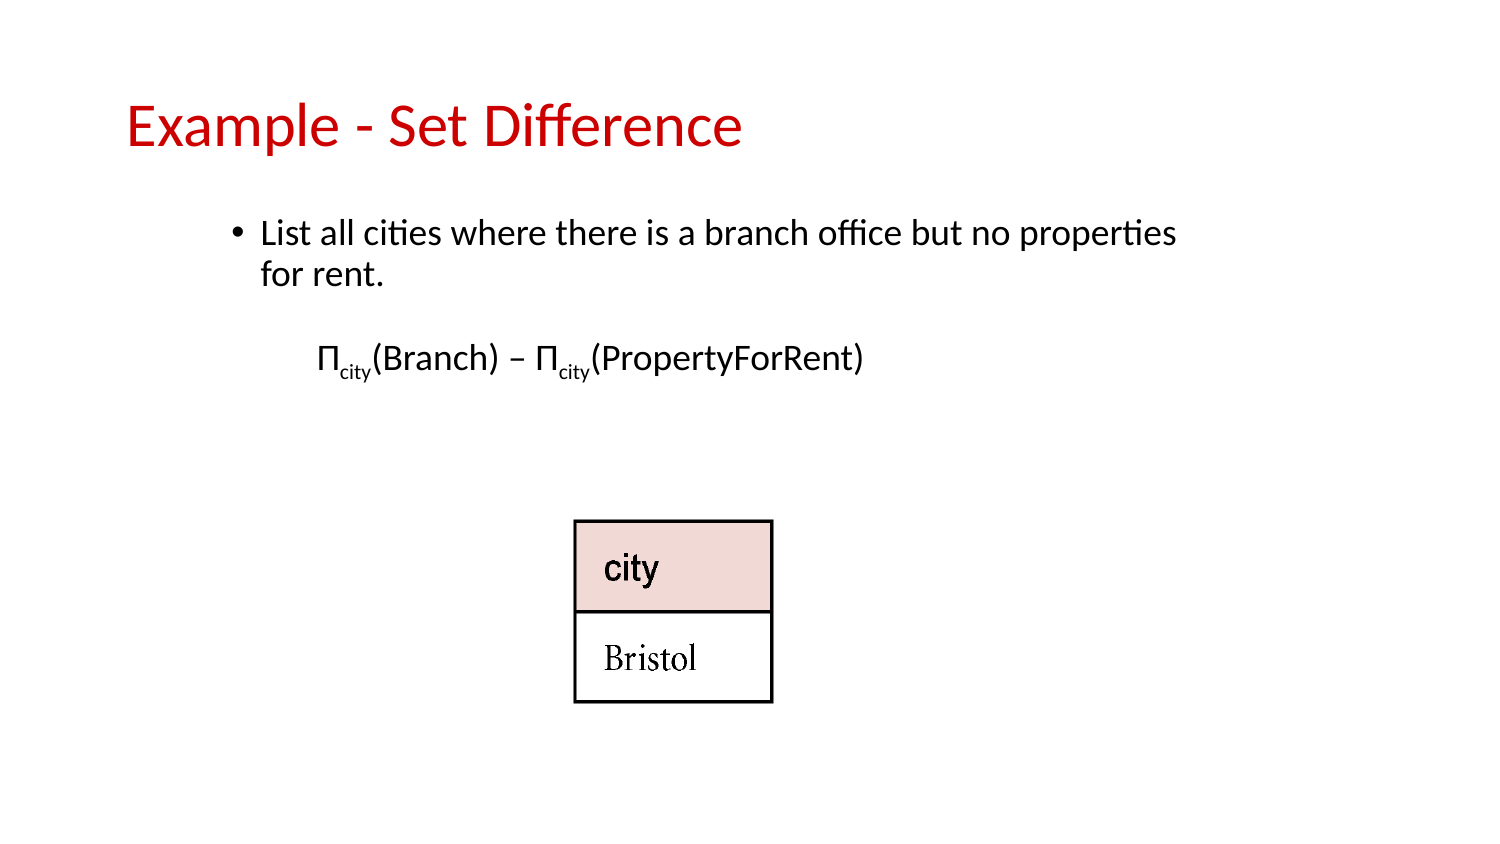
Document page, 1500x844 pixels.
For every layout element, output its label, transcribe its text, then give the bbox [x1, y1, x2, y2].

list List all cities where there is a branch office but no properties for rent. Πcity(Branch) – Πcity(PropertyForRent) [220, 207, 1233, 715]
title Example - Set Difference [115, 44, 1410, 208]
picture [563, 510, 780, 711]
